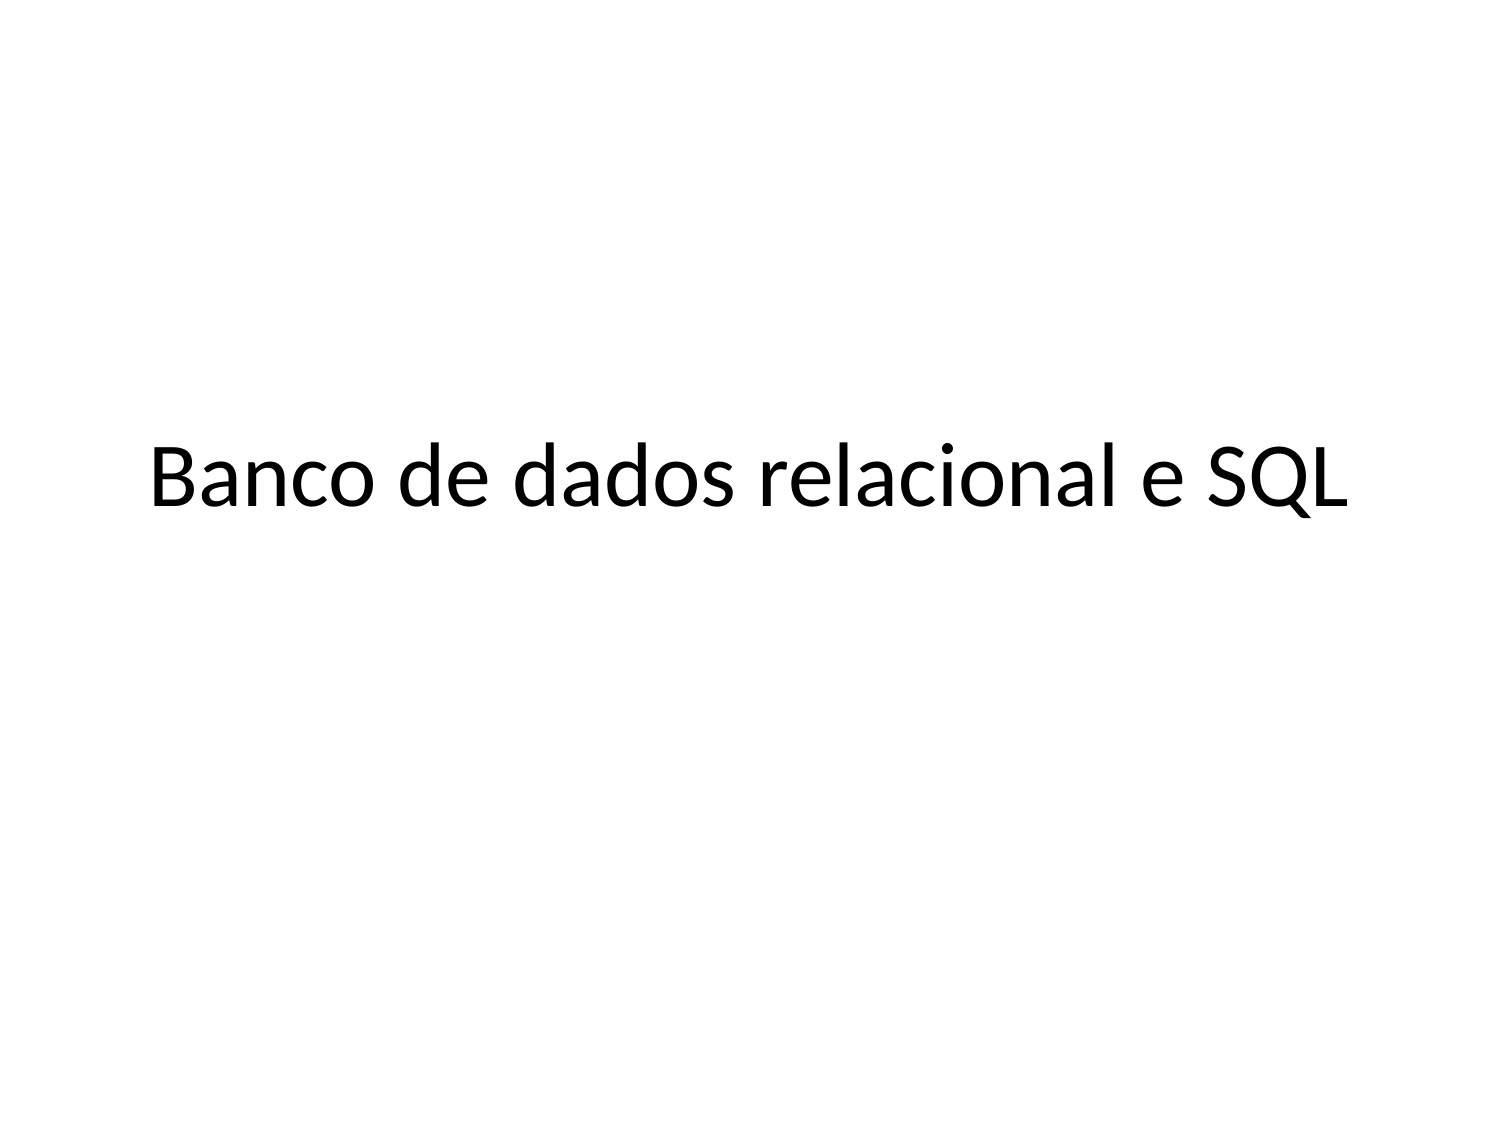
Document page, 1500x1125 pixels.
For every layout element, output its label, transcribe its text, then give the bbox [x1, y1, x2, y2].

title Banco de dados relacional e SQL [112, 349, 1388, 591]
